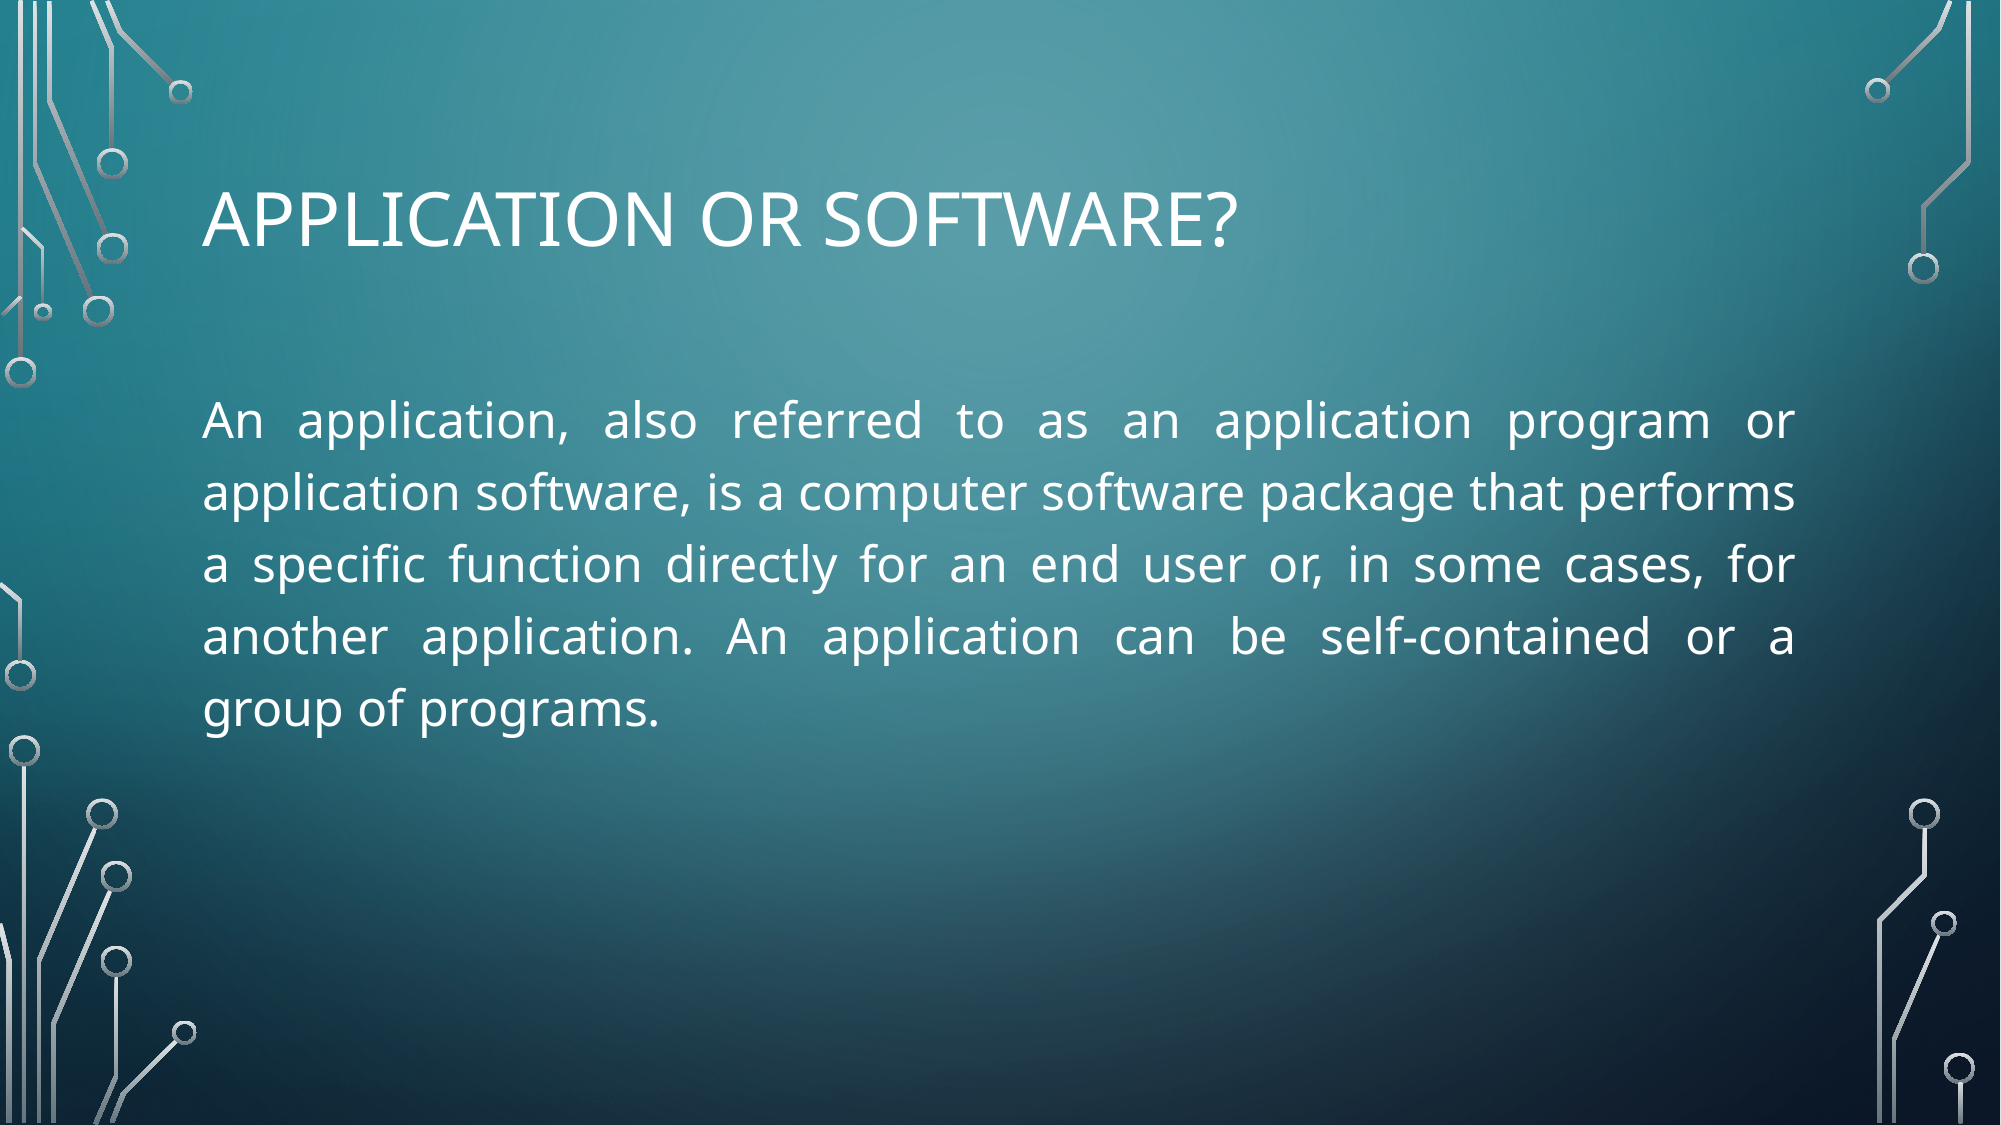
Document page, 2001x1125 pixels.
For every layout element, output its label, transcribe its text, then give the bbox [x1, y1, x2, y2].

title Application or Software? [187, 101, 1813, 344]
list An application, also referred to as an application program or application software, is a computer software package that performs a specific function directly for an end user or, in some cases, for another application. An application can be self-contained or a group of programs. [187, 369, 1813, 950]
